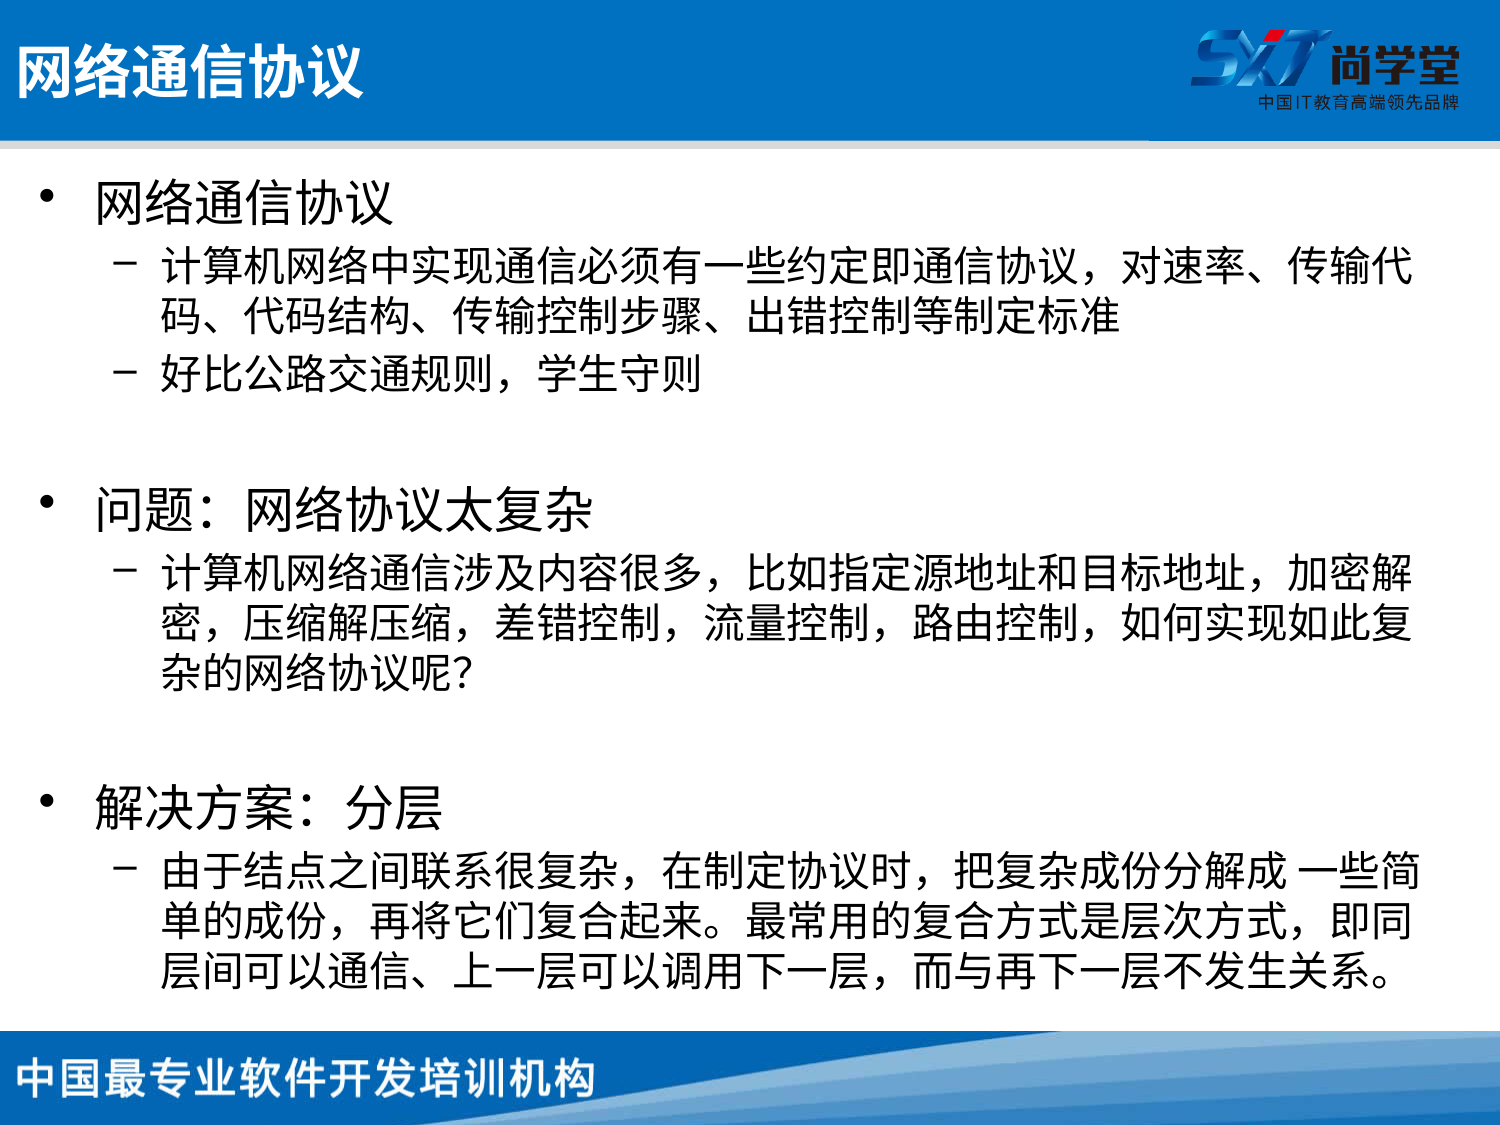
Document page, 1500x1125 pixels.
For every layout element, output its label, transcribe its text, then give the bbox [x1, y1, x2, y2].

picture [1173, 0, 1500, 141]
picture [0, 1031, 1500, 1125]
title 网络通信协议 [0, 0, 1173, 141]
list 网络通信协议 计算机网络中实现通信必须有一些约定即通信协议，对速率、传输代码、代码结构、传输控制步骤、出错控制等制定标准 好比公路交通规则，学生守则 问题：网络协议太复杂 计算机网络通信涉及内容很多，比如指定源地址和目标地址，加密解密，压缩解压缩，差错控制，流量控制，路由控制，如何实现如此复杂的网络协议呢？ 解决方案：分层 由于结点之间联系很复杂，在制定协议时，把复杂成份分解成 一些简单的成份，再将它们复合起来。最常用的复合方式是层次方式，即同层间可以通信、上一层可以调用下一层，而与再下一层不发生关系。 [23, 163, 1466, 1032]
